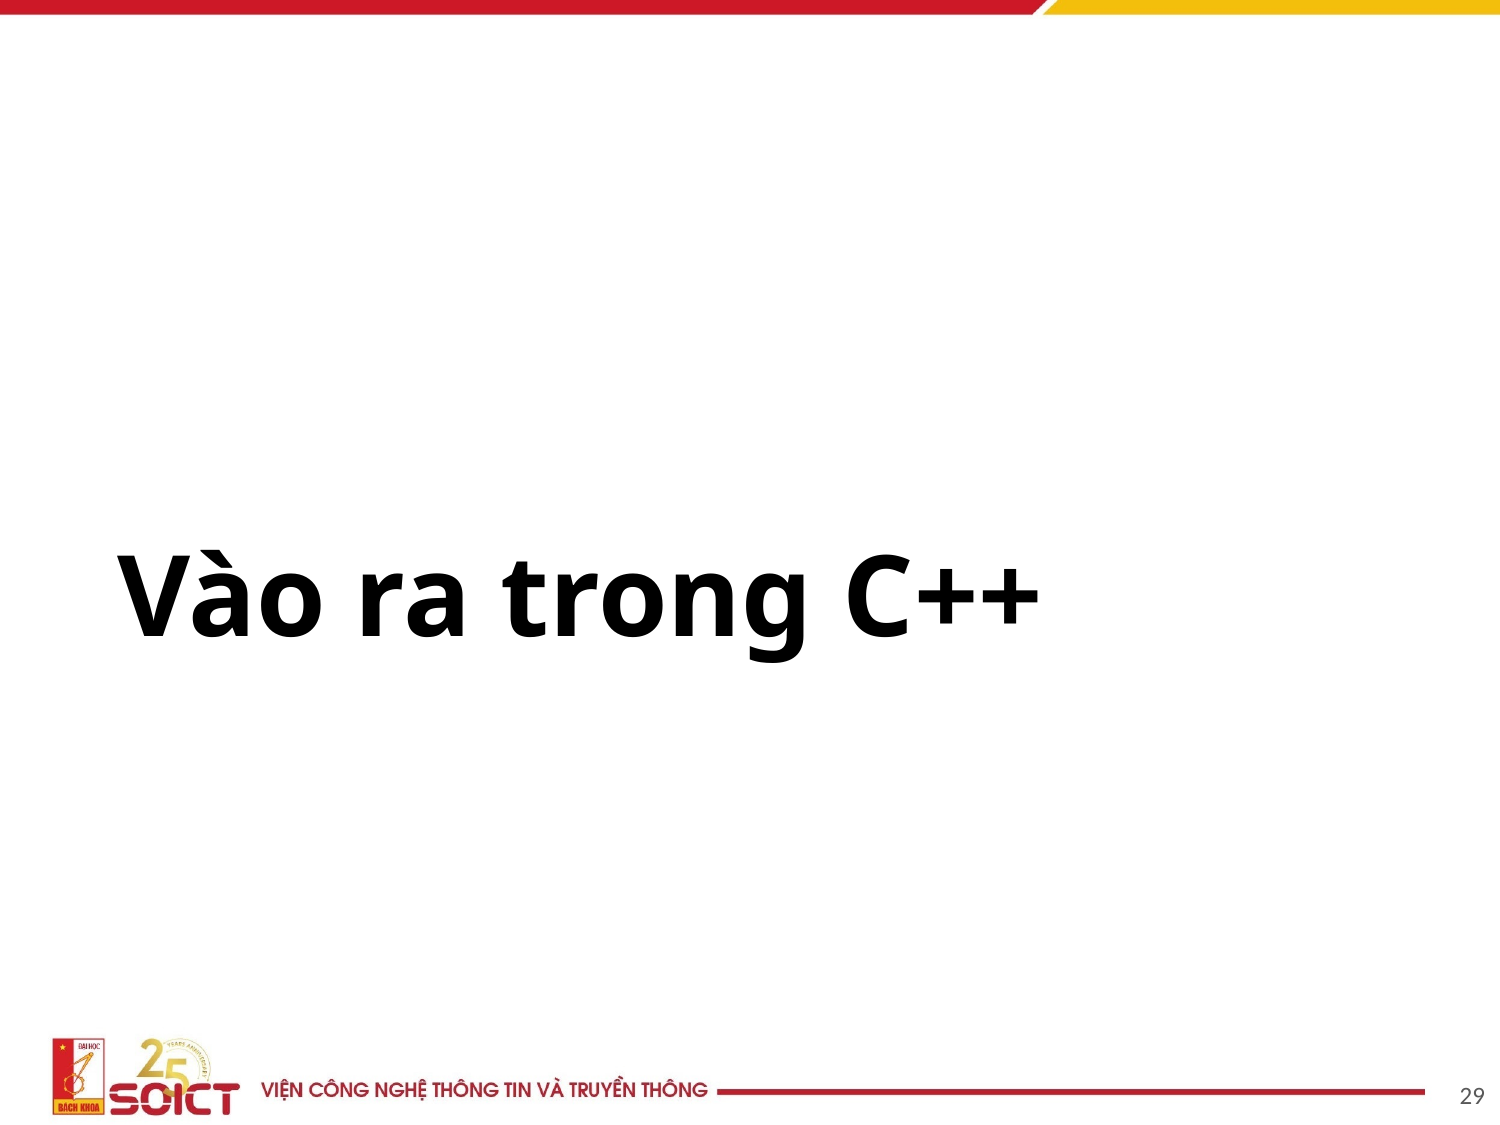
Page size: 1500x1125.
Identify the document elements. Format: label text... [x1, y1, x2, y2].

title Vào ra trong C++ [102, 200, 1397, 669]
slide_number ‹#› [1316, 1065, 1500, 1125]
picture [0, 0, 1500, 1125]
